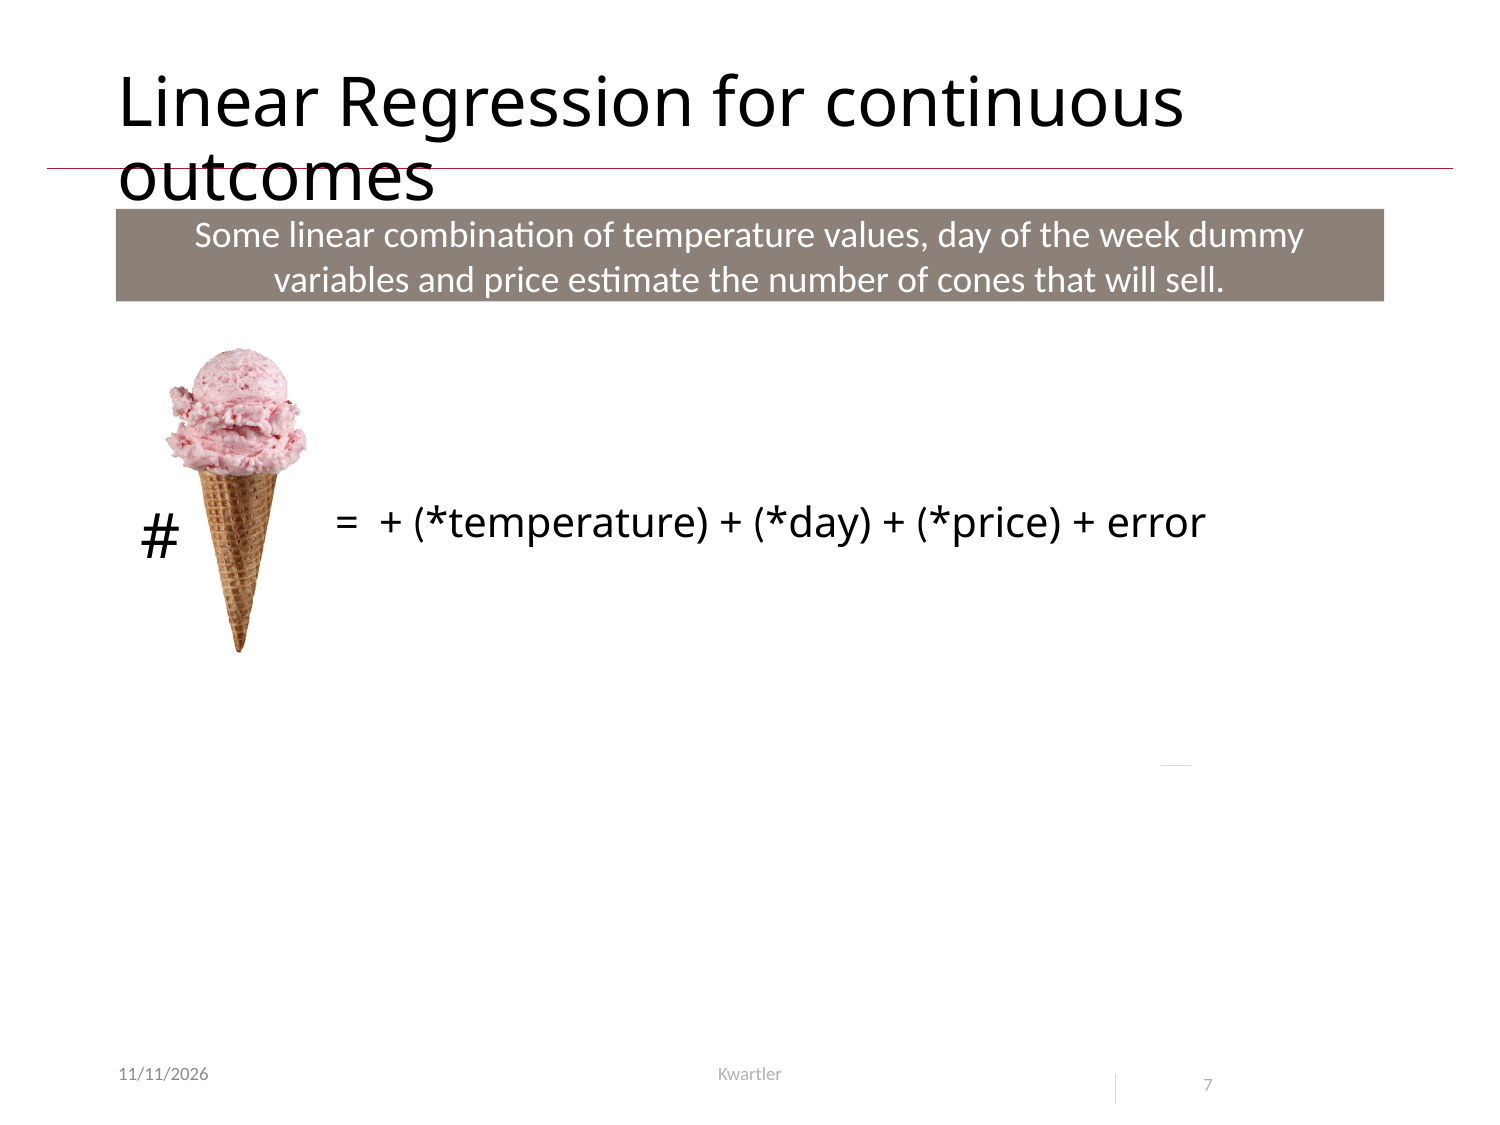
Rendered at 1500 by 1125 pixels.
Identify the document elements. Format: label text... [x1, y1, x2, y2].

slide_number 7 [1188, 1042, 1330, 1103]
footer Kwartler [496, 1042, 1004, 1103]
title Linear Regression for continuous outcomes [103, 59, 1397, 157]
text_box Some linear combination of temperature values, day of the week dummy variables and price estimate the number of cones that will sell. [115, 208, 1385, 302]
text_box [125, 344, 1389, 654]
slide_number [103, 1042, 441, 1103]
